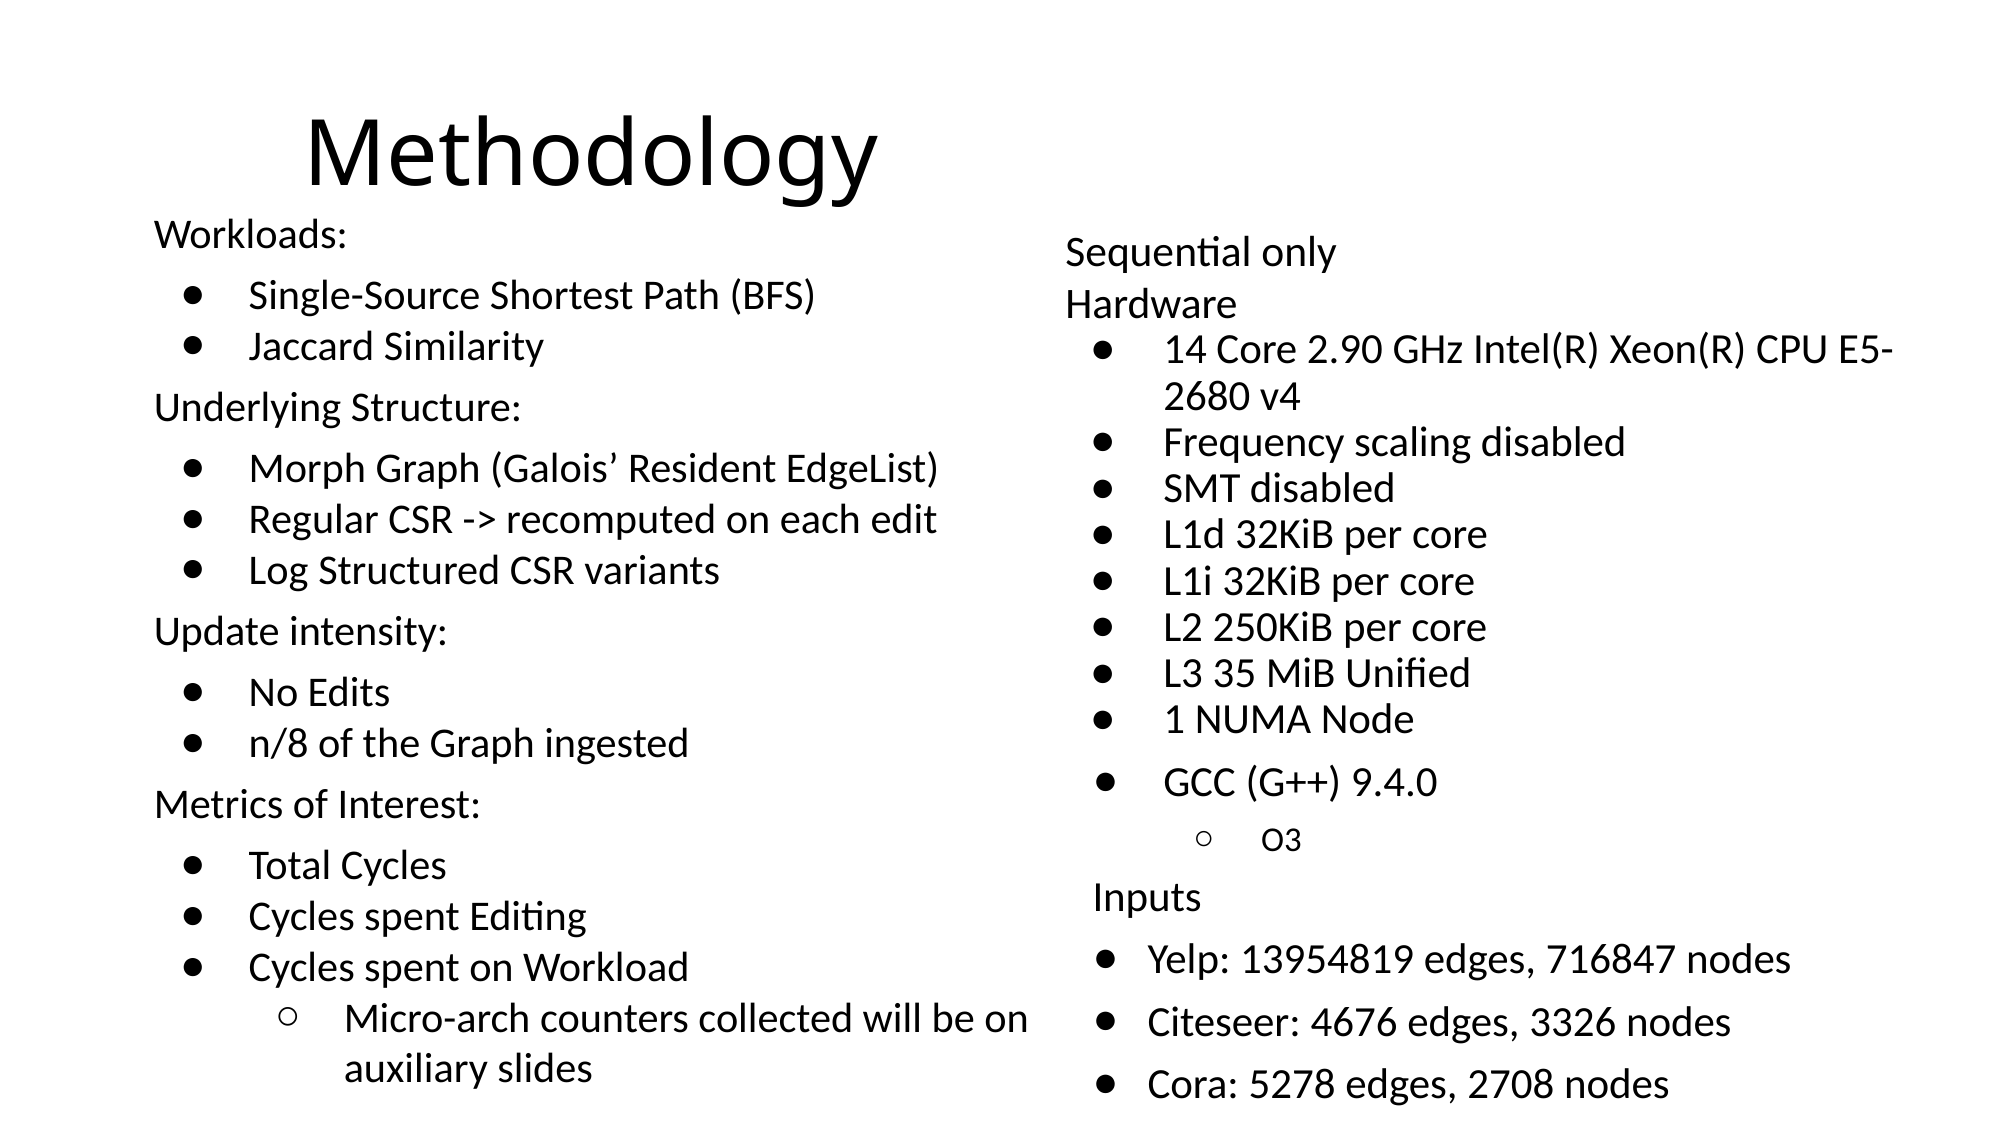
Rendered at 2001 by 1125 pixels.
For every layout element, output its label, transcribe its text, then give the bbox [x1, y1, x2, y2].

title Methodology [283, 86, 1824, 287]
text_box Sequential only Hardware 14 Core 2.90 GHz Intel(R) Xeon(R) CPU E5-2680 v4 Frequency scaling disabled SMT disabled L1d 32KiB per core L1i 32KiB per core L2 250KiB per core L3 35 MiB Unified 1 NUMA Node GCC (G++) 9.4.0 O3 Inputs Yelp: 13954819 edges, 716847 nodes Citeseer: 4676 edges, 3326 nodes Cora: 5278 edges, 2708 nodes [1045, 202, 2000, 1125]
list Workloads: Single-Source Shortest Path (BFS) Jaccard Similarity Underlying Structure: Morph Graph (Galois’ Resident EdgeList) Regular CSR -> recomputed on each edit Log Structured CSR variants Update intensity: No Edits n/8 of the Graph ingested Metrics of Interest: Total Cycles Cycles spent Editing Cycles spent on Workload Micro-arch counters collected will be on auxiliary slides [133, 186, 1045, 1117]
